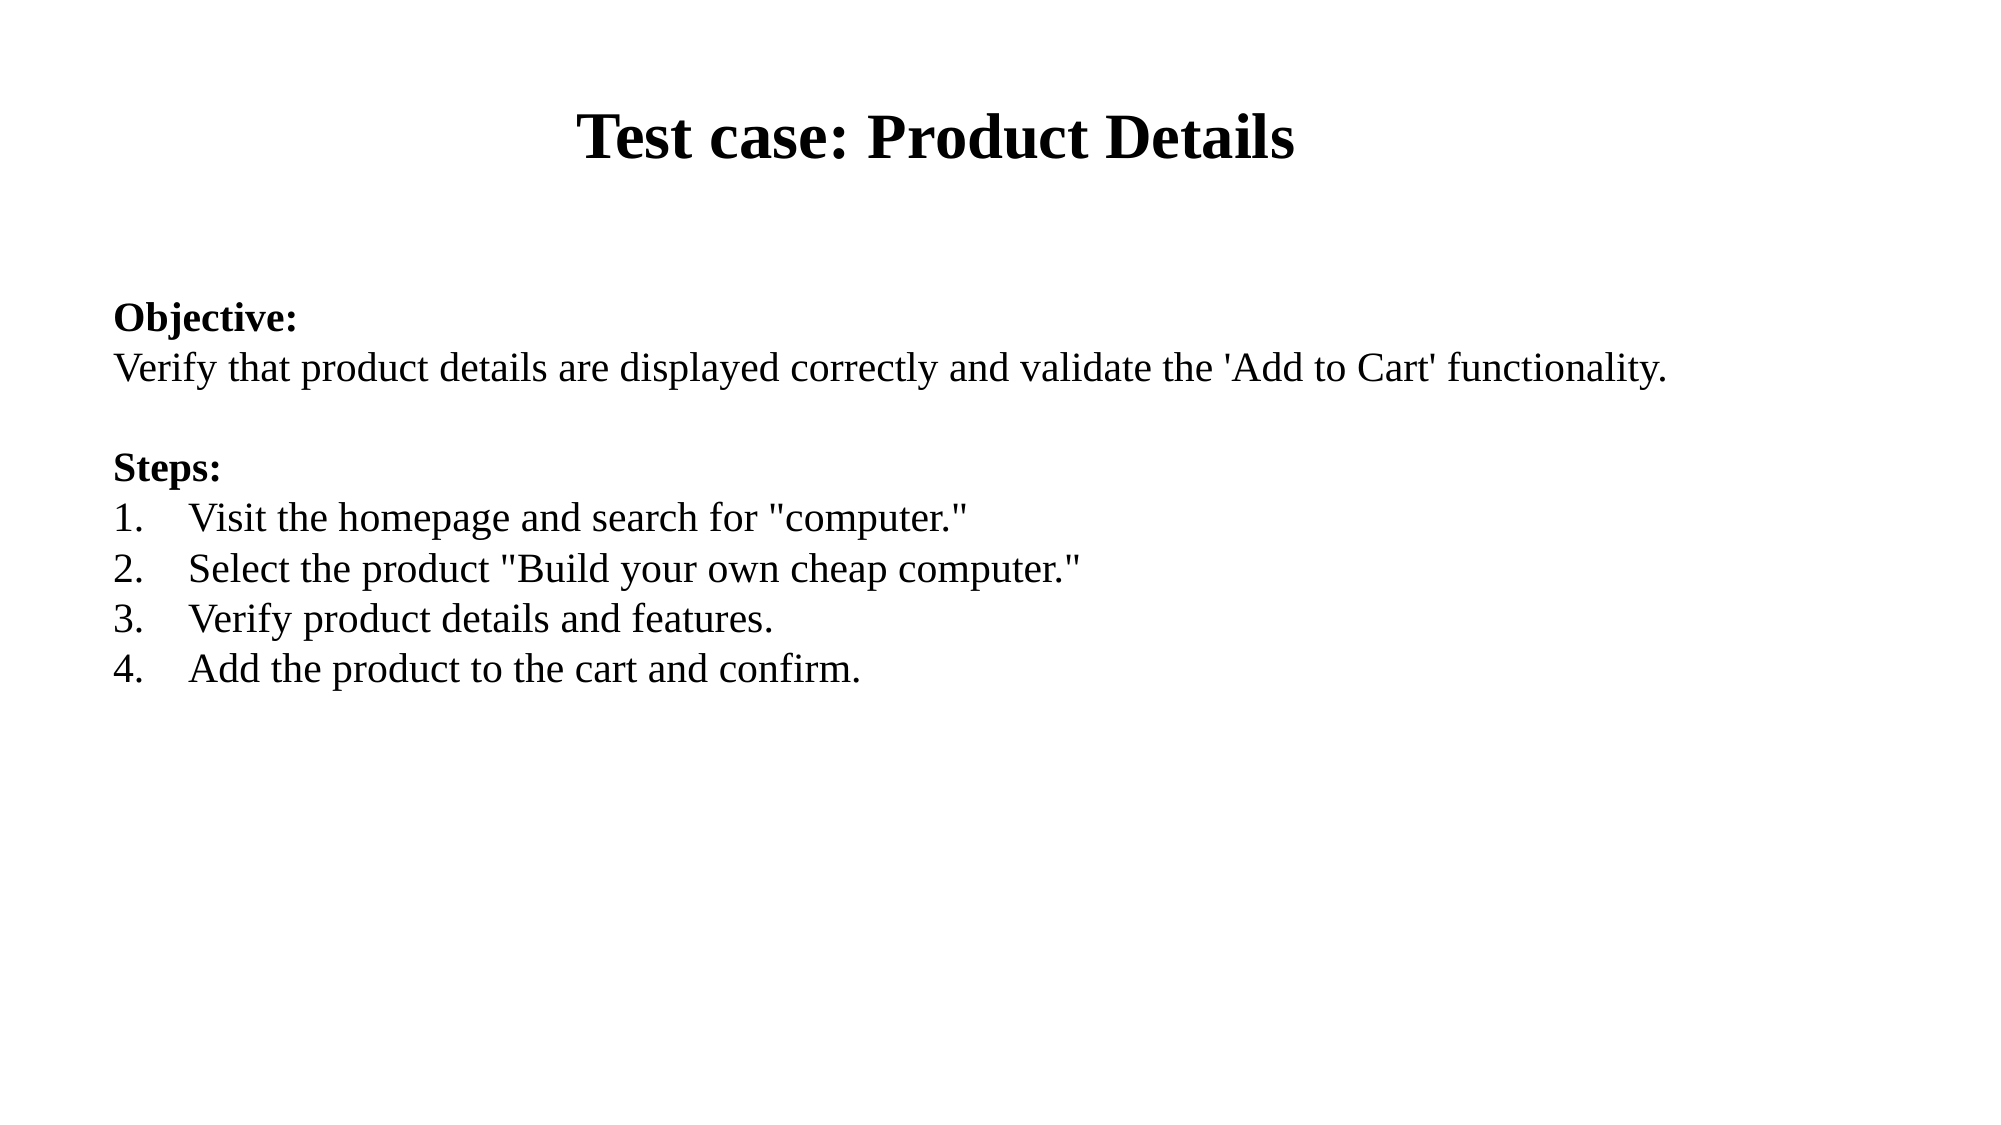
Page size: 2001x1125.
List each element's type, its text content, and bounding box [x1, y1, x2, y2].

title Test case: Product Details [73, 58, 1799, 216]
text_box Objective: Verify that product details are displayed correctly and validate the 'Add to Cart' functionality. Steps: Visit the homepage and search for "computer." Select the product "Build your own cheap computer." Verify product details and features. Add the product to the cart and confirm. [98, 282, 1902, 748]
